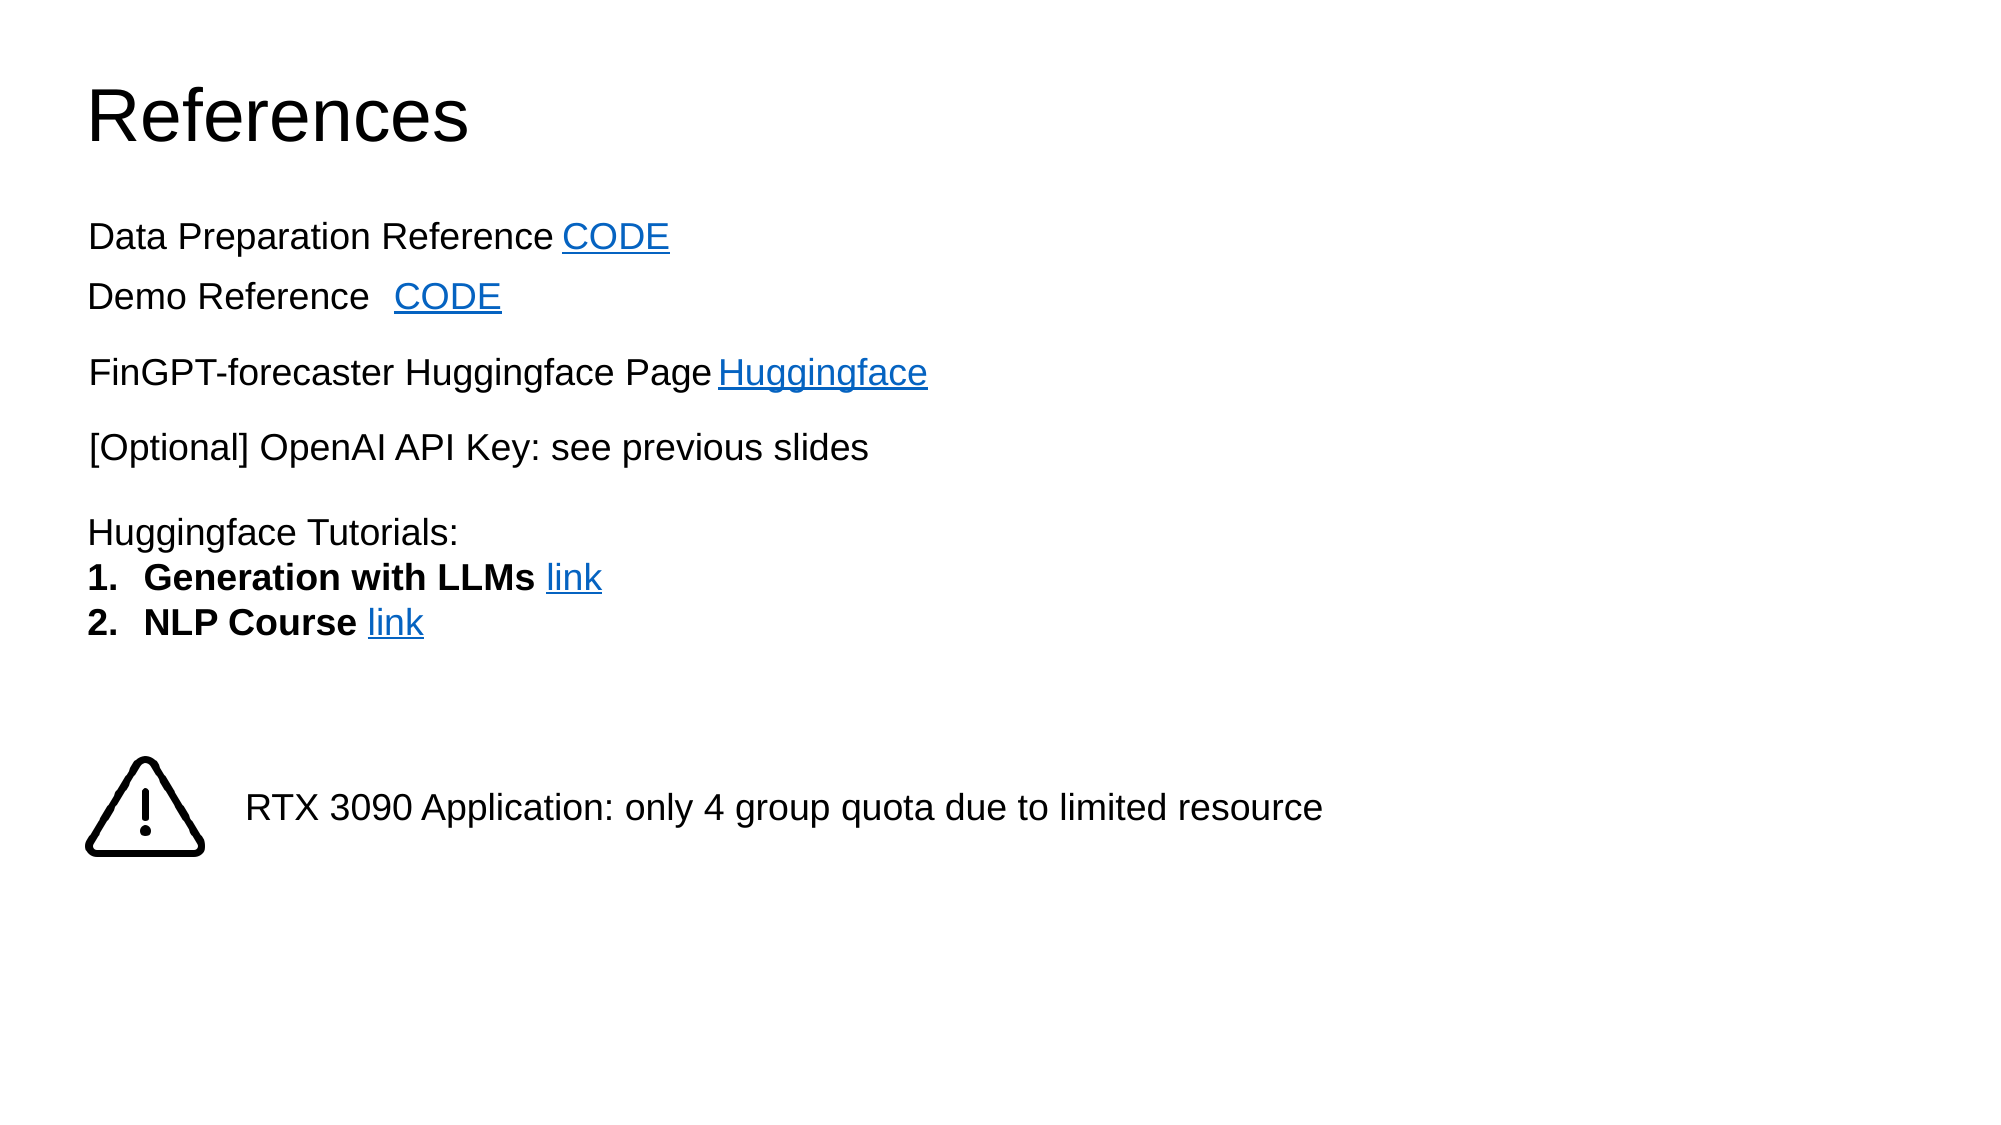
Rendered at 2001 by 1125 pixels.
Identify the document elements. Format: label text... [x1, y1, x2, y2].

text_box Huggingface [703, 340, 945, 401]
text_box Data Preparation Reference [73, 204, 547, 265]
text_box Demo Reference [72, 265, 378, 325]
text_box [Optional] OpenAI API Key: see previous slides [74, 415, 885, 476]
text_box Huggingface Tutorials: Generation with LLMs link NLP Course link [72, 500, 618, 651]
text_box FinGPT-forecaster Huggingface Page [73, 340, 703, 401]
text_box References [71, 58, 486, 164]
text_box CODE [547, 204, 688, 265]
text_box CODE [378, 264, 540, 325]
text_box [85, 746, 1346, 866]
